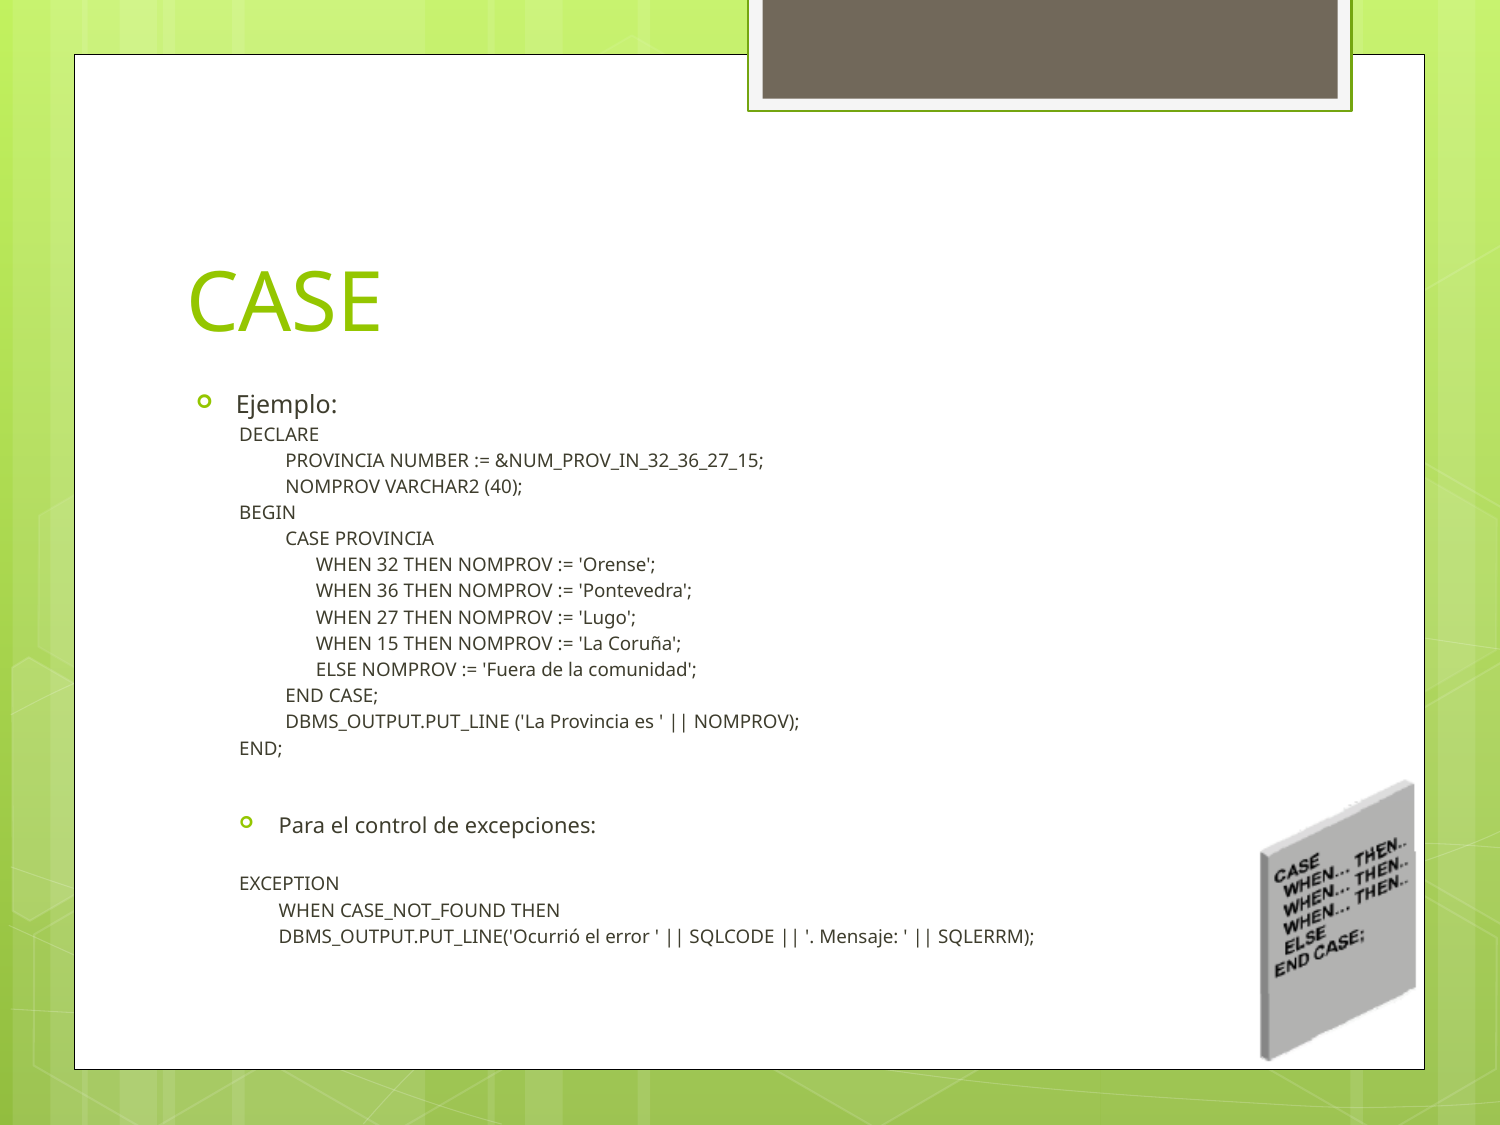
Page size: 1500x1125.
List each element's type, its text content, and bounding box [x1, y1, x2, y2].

title CASE [171, 168, 1324, 357]
picture [1251, 774, 1424, 1066]
list Ejemplo: DECLARE PROVINCIA NUMBER := &NUM_PROV_IN_32_36_27_15; NOMPROV VARCHAR2 (40); BEGIN CASE PROVINCIA WHEN 32 THEN NOMPROV := 'Orense'; WHEN 36 THEN NOMPROV := 'Pontevedra'; WHEN 27 THEN NOMPROV := 'Lugo'; WHEN 15 THEN NOMPROV := 'La Coruña'; ELSE NOMPROV := 'Fuera de la comunidad'; END CASE; DBMS_OUTPUT.PUT_LINE ('La Provincia es ' || NOMPROV); END; Para el control de excepciones: EXCEPTION WHEN CASE_NOT_FOUND THEN DBMS_OUTPUT.PUT_LINE('Ocurrió el error ' || SQLCODE || '. Mensaje: ' || SQLERRM); [171, 381, 1283, 957]
